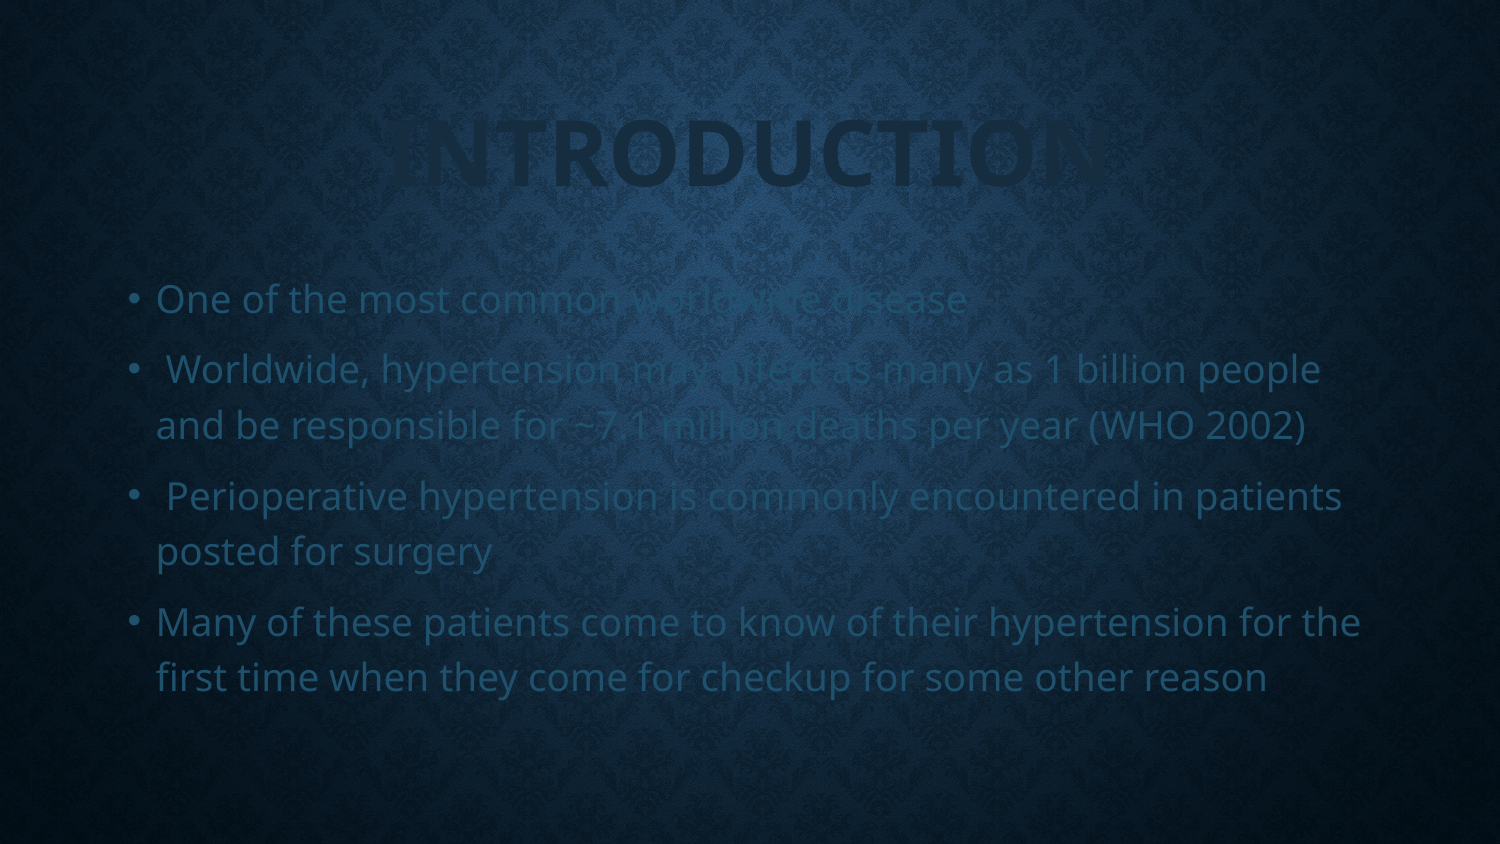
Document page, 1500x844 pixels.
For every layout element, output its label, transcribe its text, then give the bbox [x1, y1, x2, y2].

title INTRODUCTION [112, 75, 1387, 239]
list One of the most common worldwide disease Worldwide, hypertension may affect as many as 1 billion people and be responsible for ~7.1 million deaths per year (WHO 2002) Perioperative hypertension is commonly encountered in patients posted for surgery Many of these patients come to know of their hypertension for the first time when they come for checkup for some other reason [112, 257, 1387, 713]
